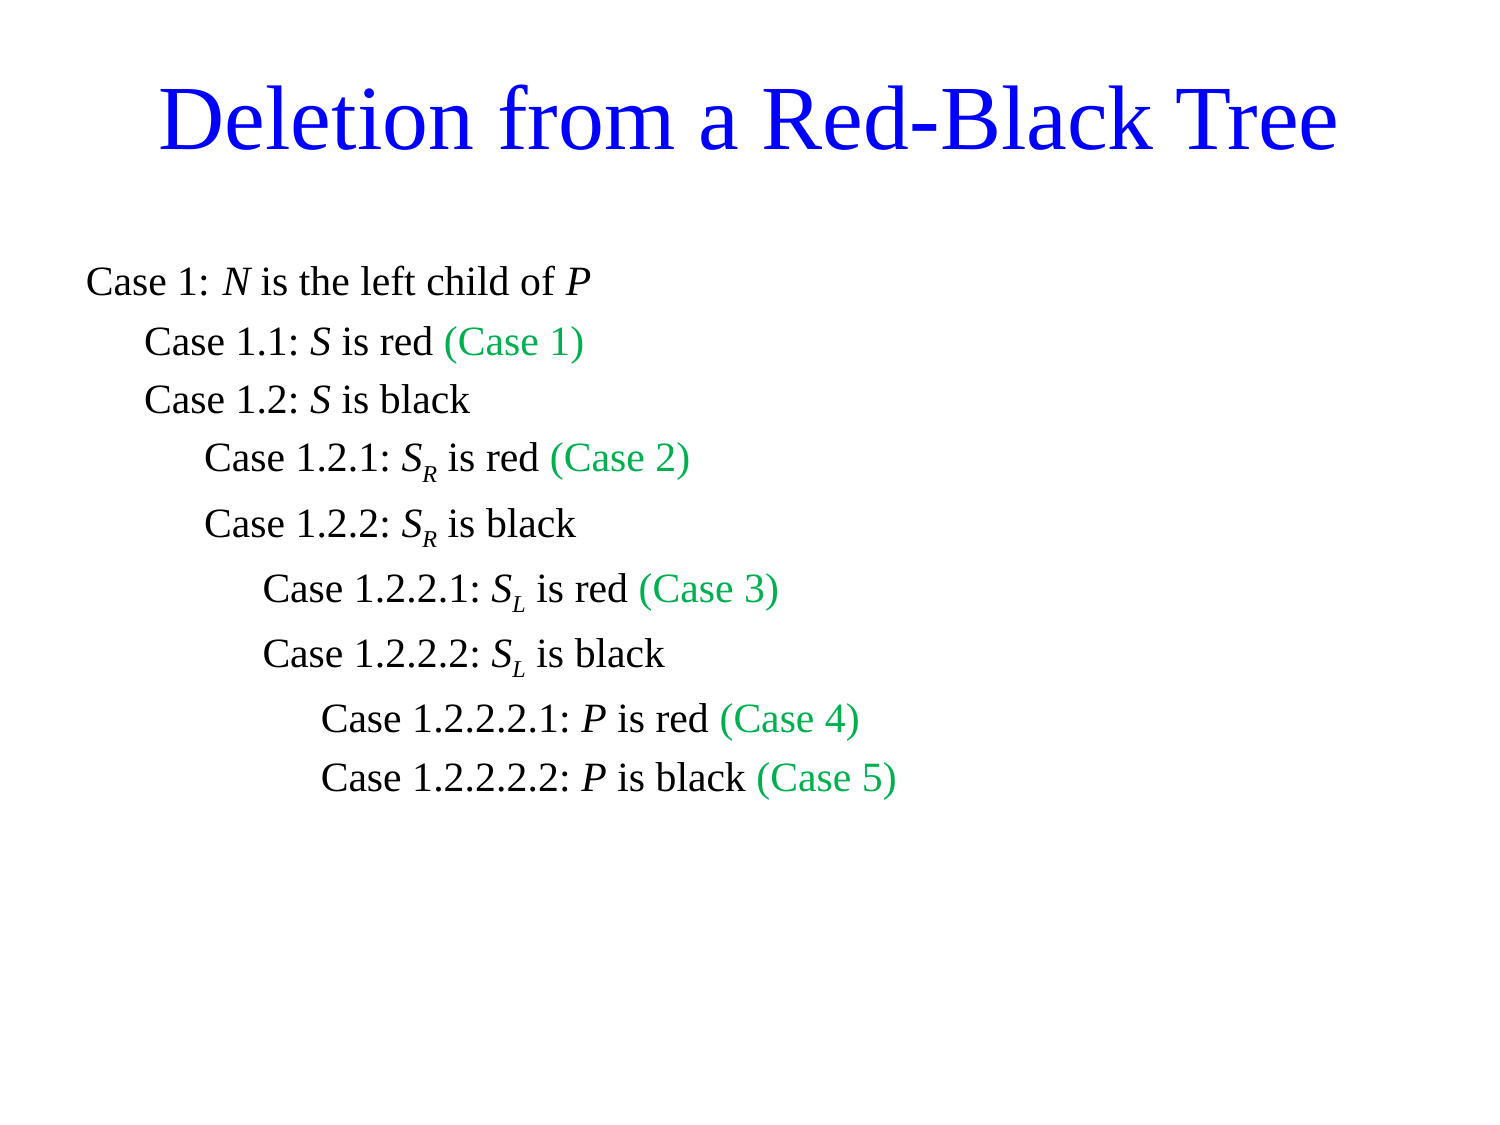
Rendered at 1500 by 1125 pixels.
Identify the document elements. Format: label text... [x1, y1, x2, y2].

list Case 1: N is the left child of P Case 1.1: S is red (Case 1) Case 1.2: S is black Case 1.2.1: SR is red (Case 2) Case 1.2.2: SR is black Case 1.2.2.1: SL is red (Case 3) Case 1.2.2.2: SL is black Case 1.2.2.2.1: P is red (Case 4) Case 1.2.2.2.2: P is black (Case 5) [70, 237, 1430, 799]
title Deletion from a Red-Black Tree [70, 31, 1430, 209]
